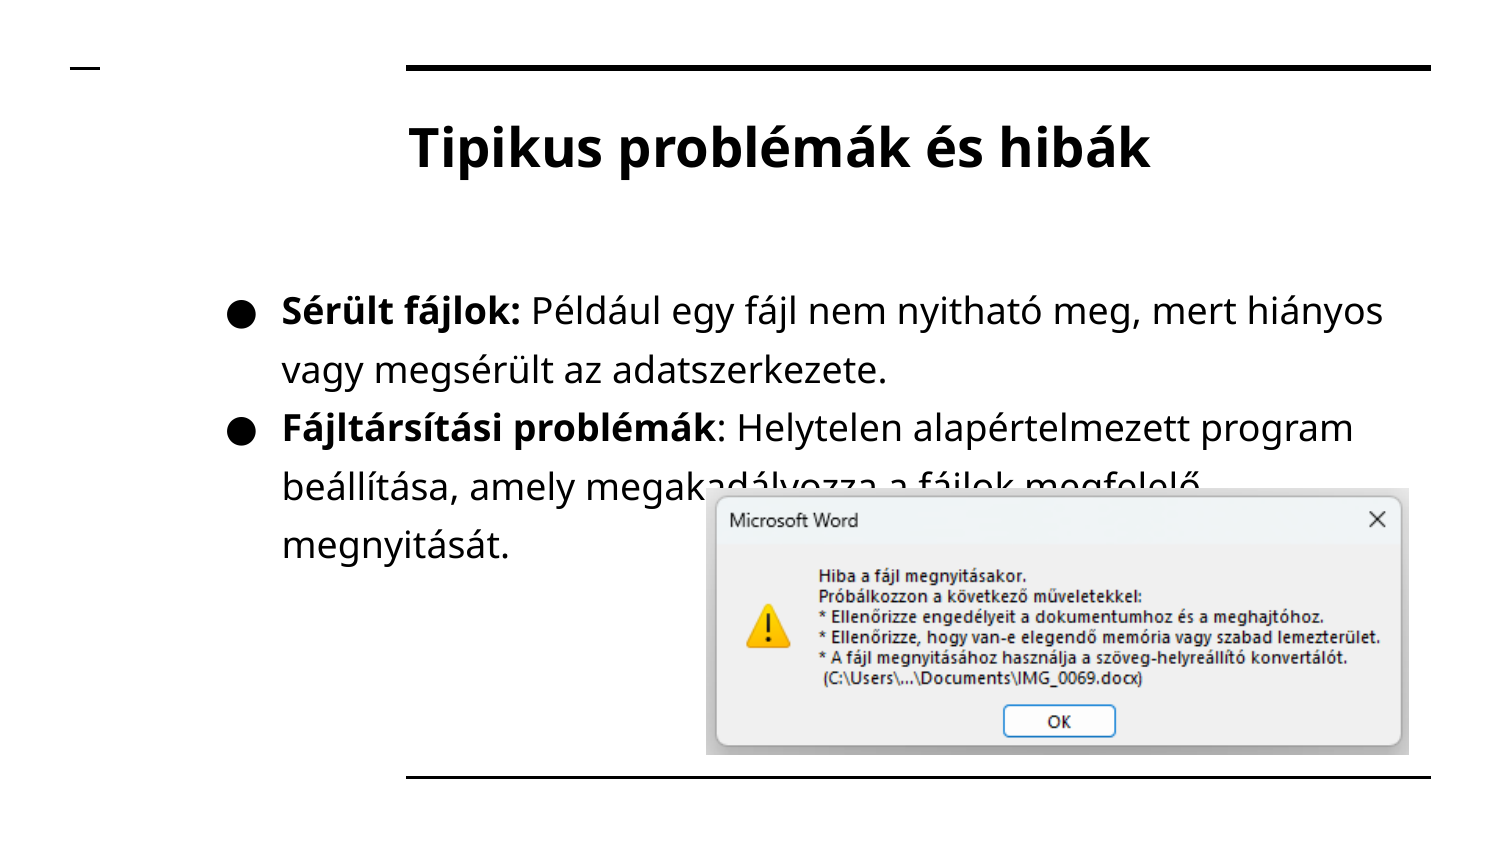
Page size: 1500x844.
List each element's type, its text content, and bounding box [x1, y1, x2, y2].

title Tipikus problémák és hibák [393, 94, 1431, 199]
list Sérült fájlok: Például egy fájl nem nyitható meg, mert hiányos vagy megsérült az adatszerkezete. Fájltársítási problémák: Helytelen alapértelmezett program beállítása, amely megakadályozza a fájlok megfelelő megnyitását. [191, 261, 1433, 755]
picture [706, 488, 1409, 755]
